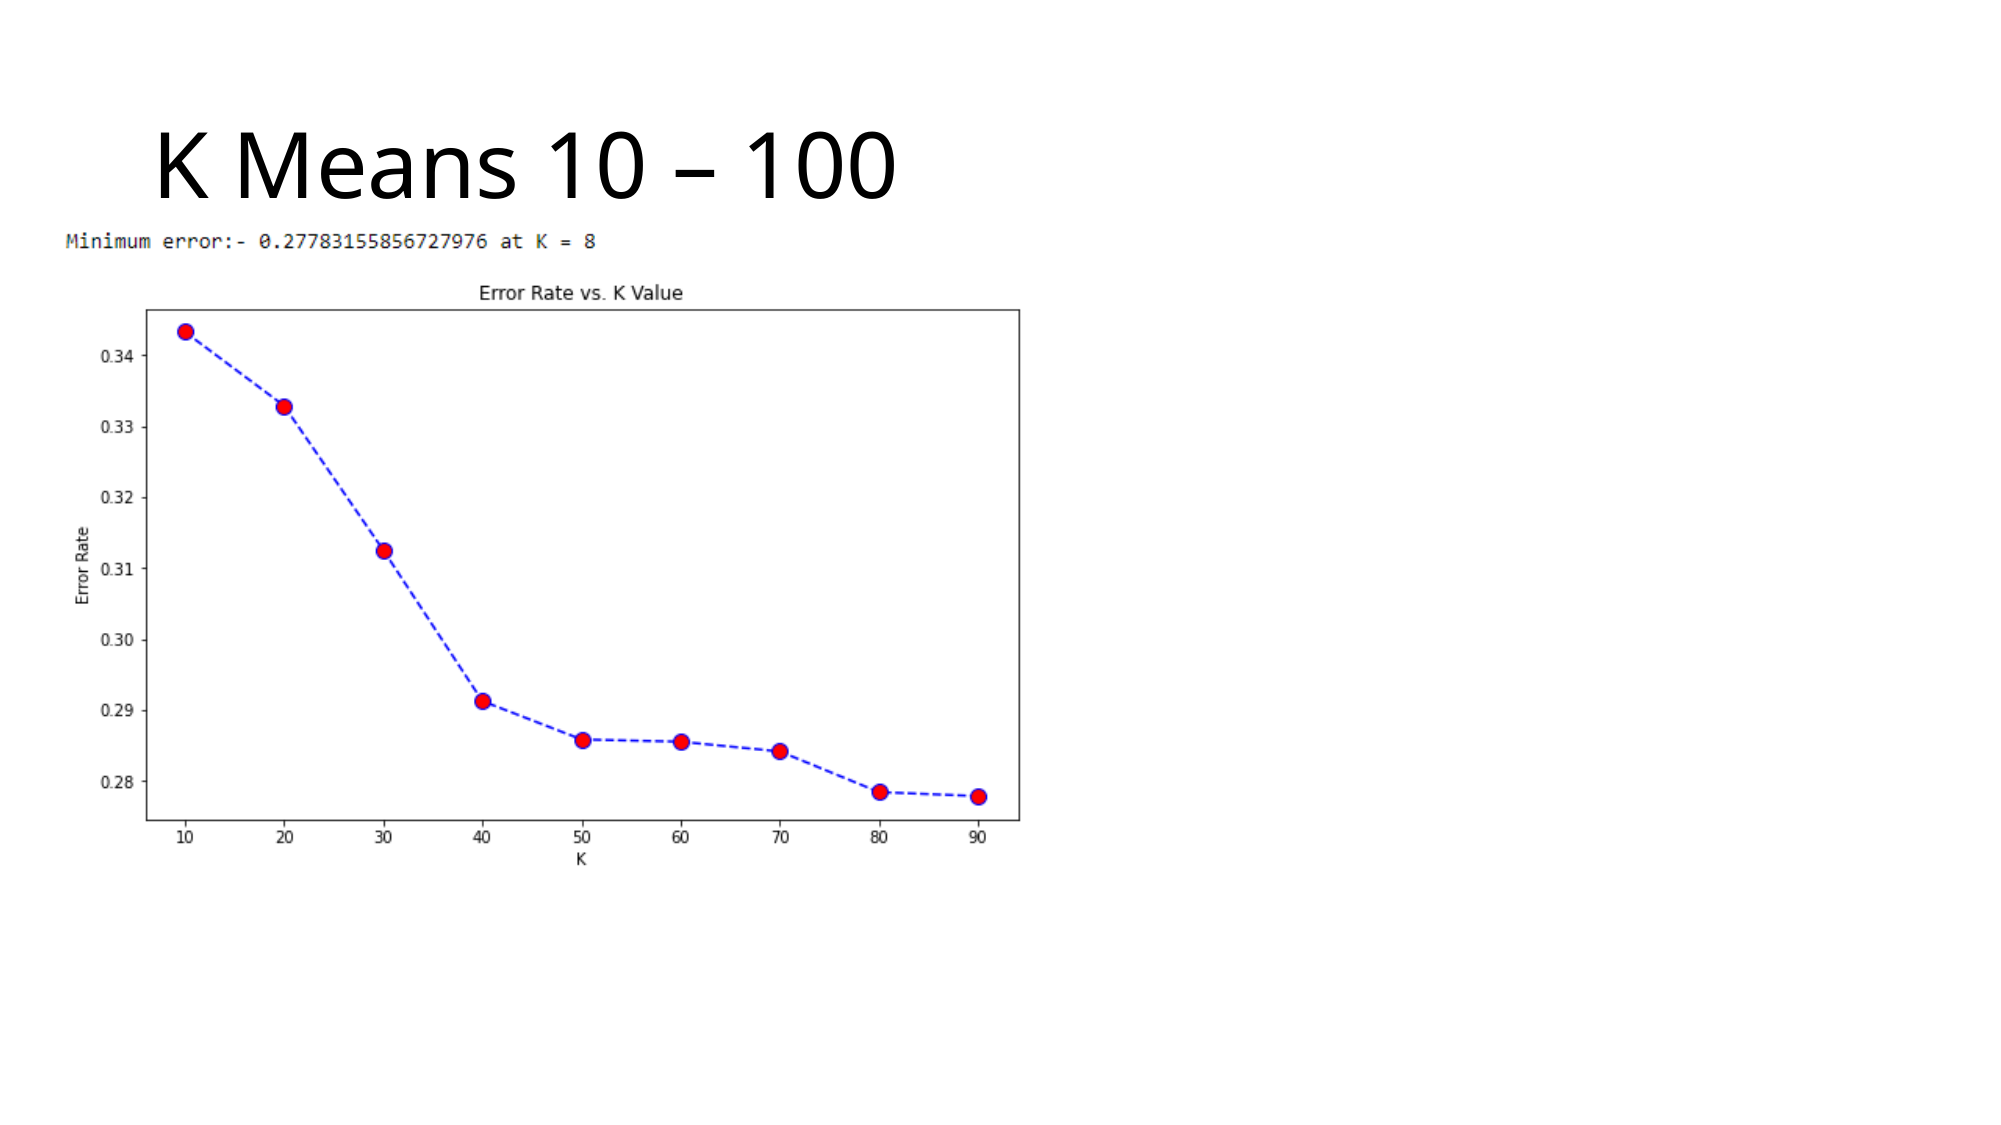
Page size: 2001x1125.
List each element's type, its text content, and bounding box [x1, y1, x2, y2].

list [57, 229, 1097, 870]
title K Means 10 – 100 [137, 59, 1863, 278]
